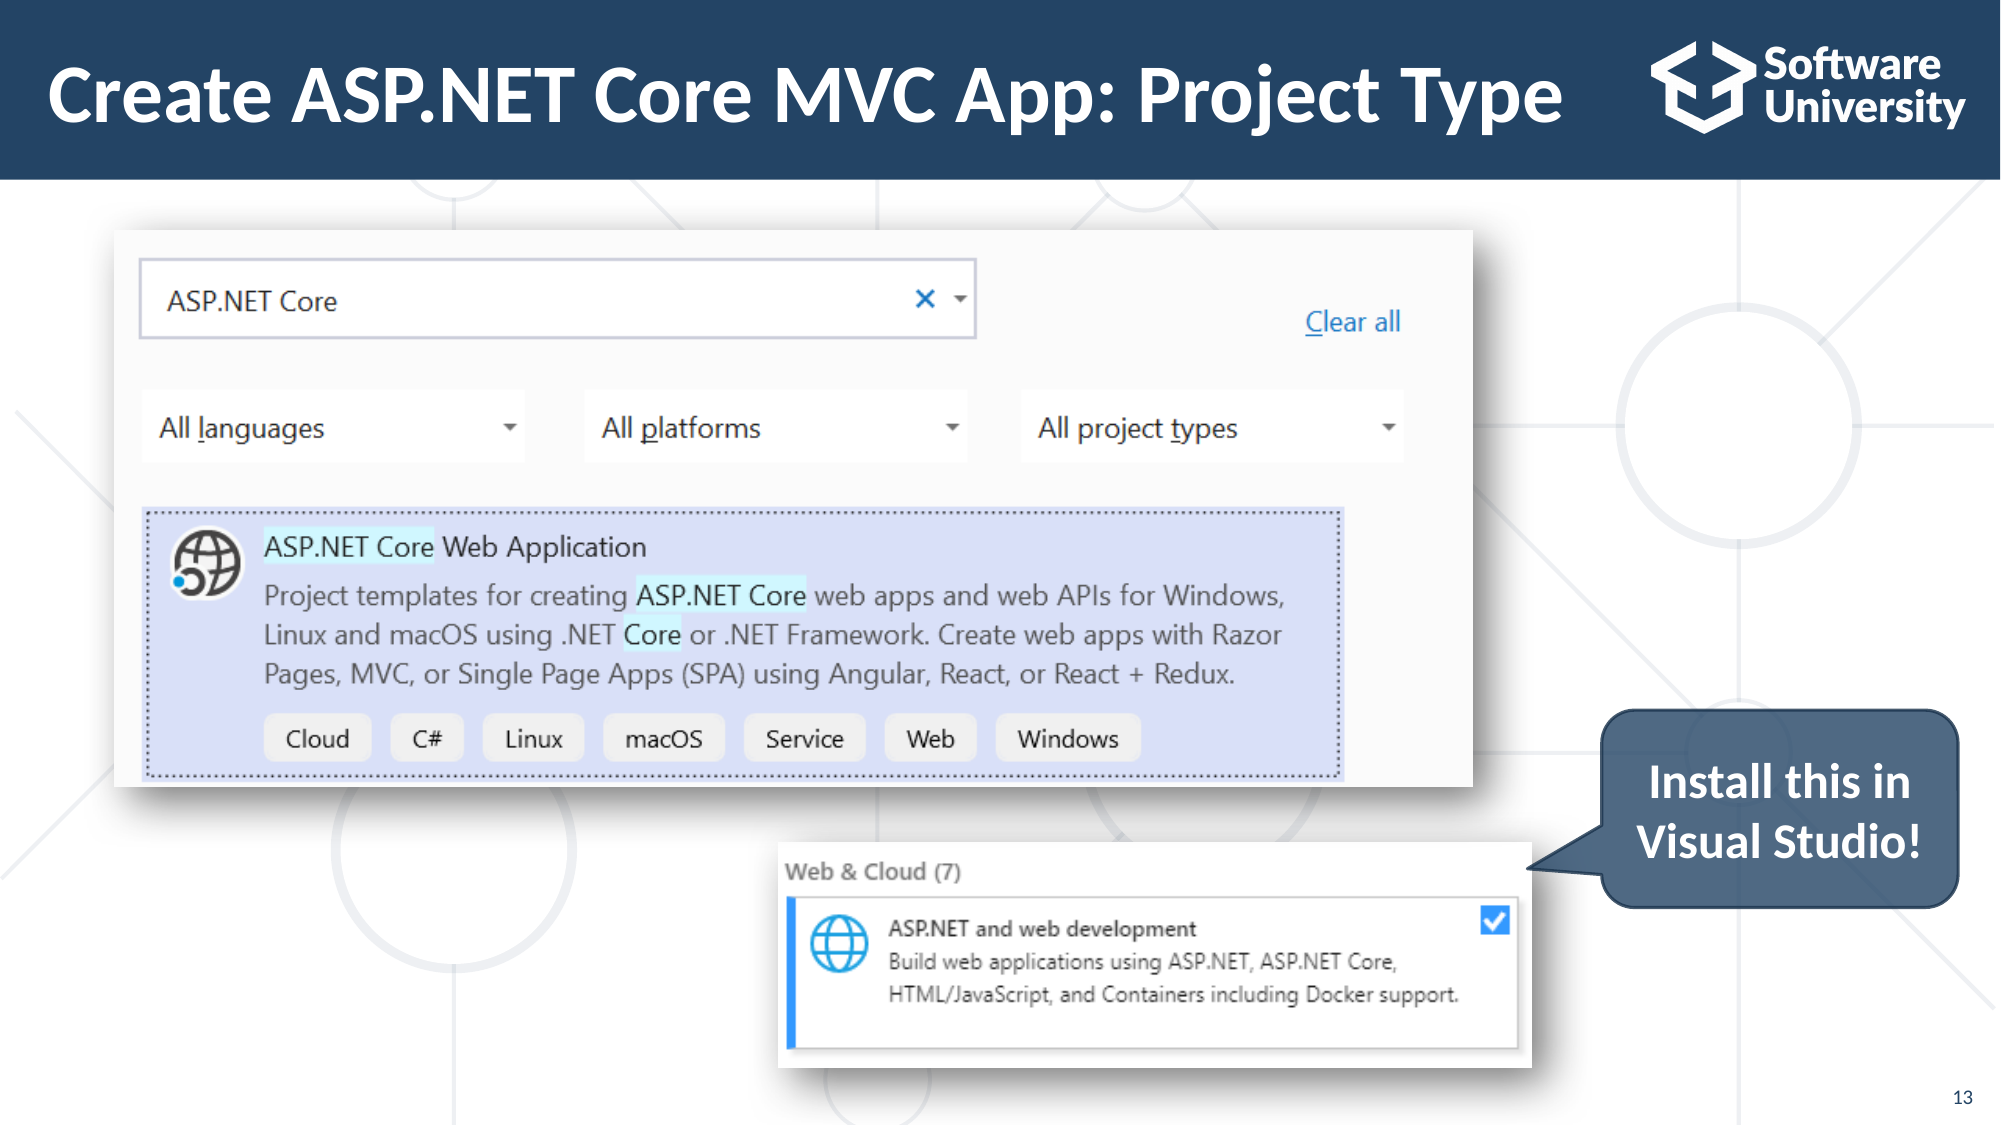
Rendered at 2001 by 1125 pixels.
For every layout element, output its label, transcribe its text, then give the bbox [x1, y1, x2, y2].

picture [1651, 41, 1966, 134]
text_box Install this in Visual Studio! [1535, 708, 1961, 910]
picture [778, 842, 1532, 1068]
picture [113, 229, 1473, 787]
title Create ASP.NET Core MVC App: Project Type [31, 16, 1625, 162]
slide_number 13 [1927, 1067, 1989, 1117]
